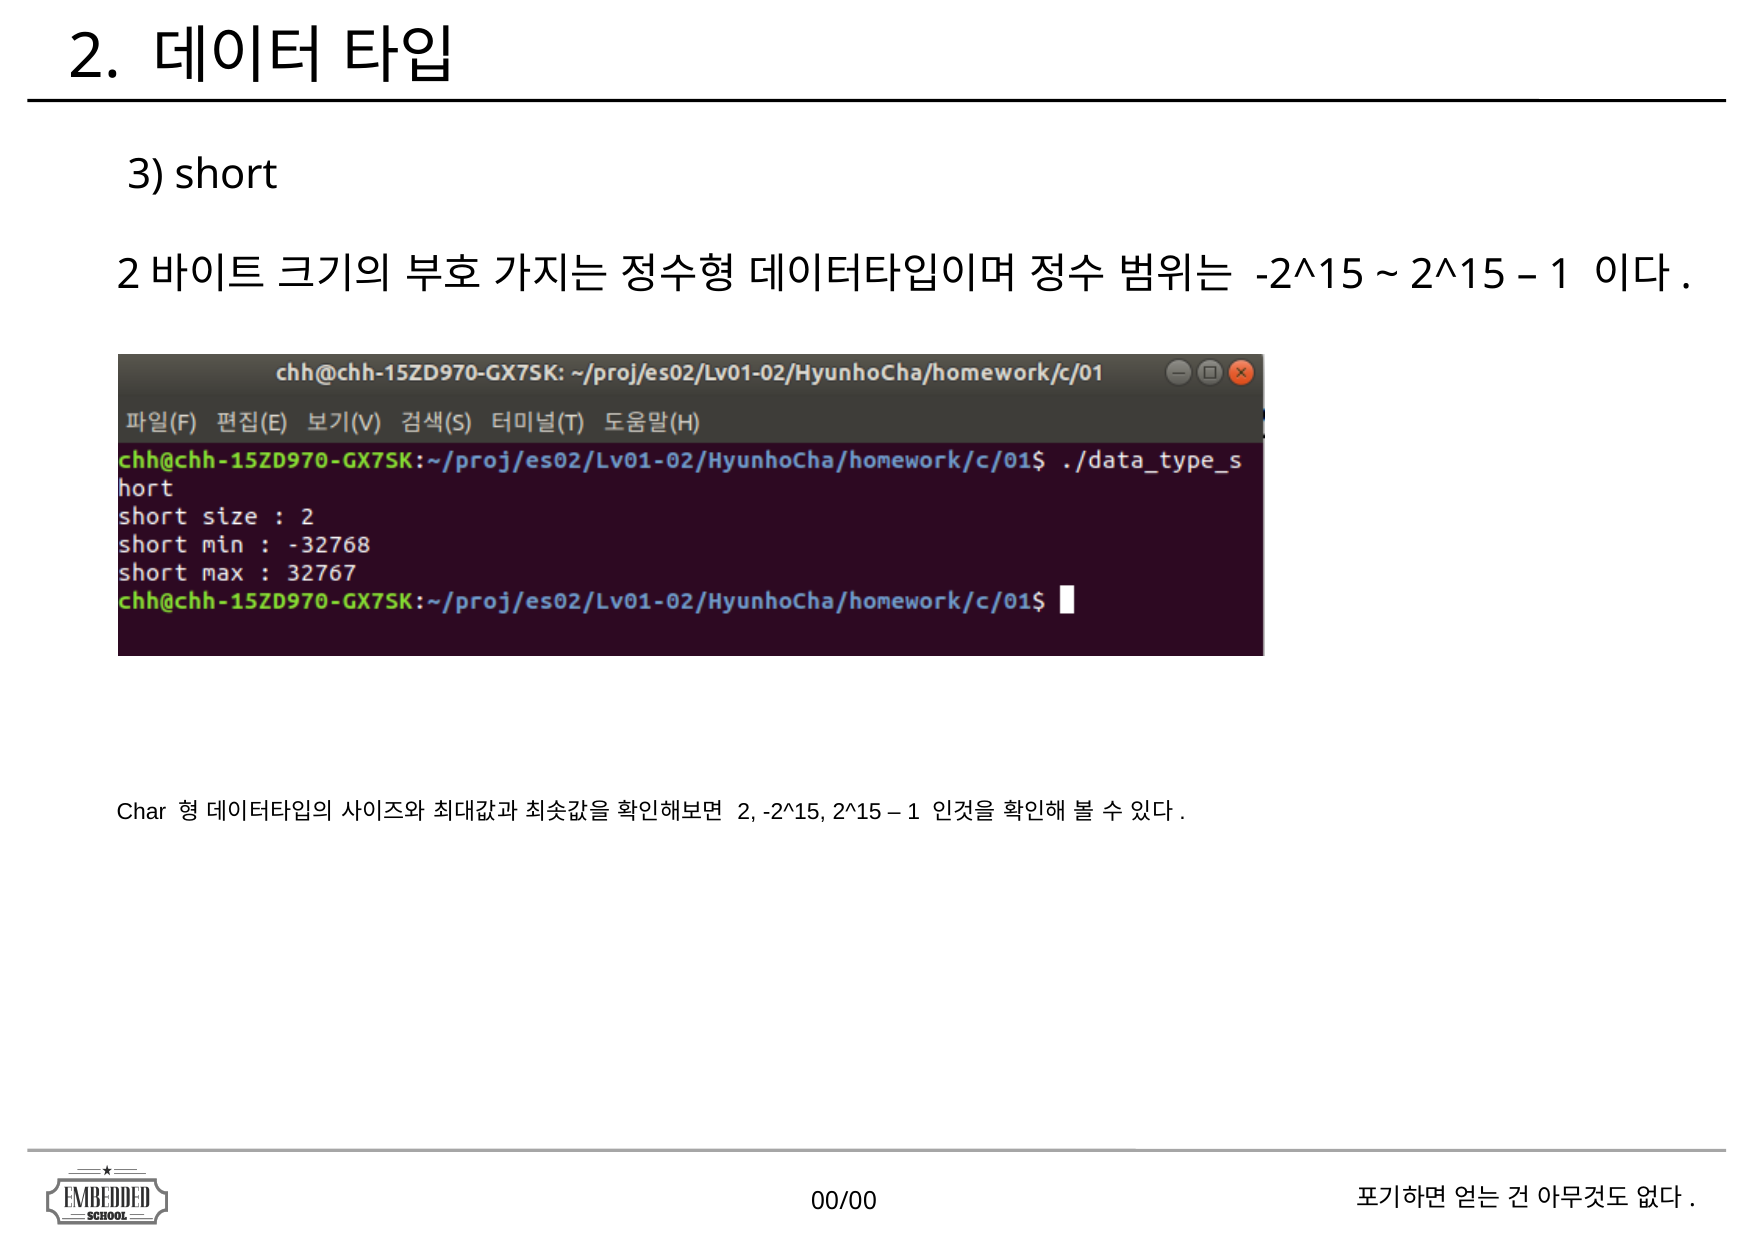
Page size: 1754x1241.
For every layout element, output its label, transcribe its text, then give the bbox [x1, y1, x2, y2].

picture [117, 354, 1266, 657]
text_box 2. 데이터 타입 [53, 7, 818, 98]
picture [27, 1164, 187, 1231]
text_box 00/00 [765, 1177, 923, 1223]
text_box 3) short 2바이트 크기의 부호 가지는 정수형 데이터타입이며 정수 범위는 -2^15 ~ 2^15 – 1 이다. Char 형 데이터타입의 사이즈와 최대값과 최솟값을 확인해보면 2, -2^15, 2^15 – 1 인것을 확인해 볼 수 있다. [101, 139, 1713, 1162]
